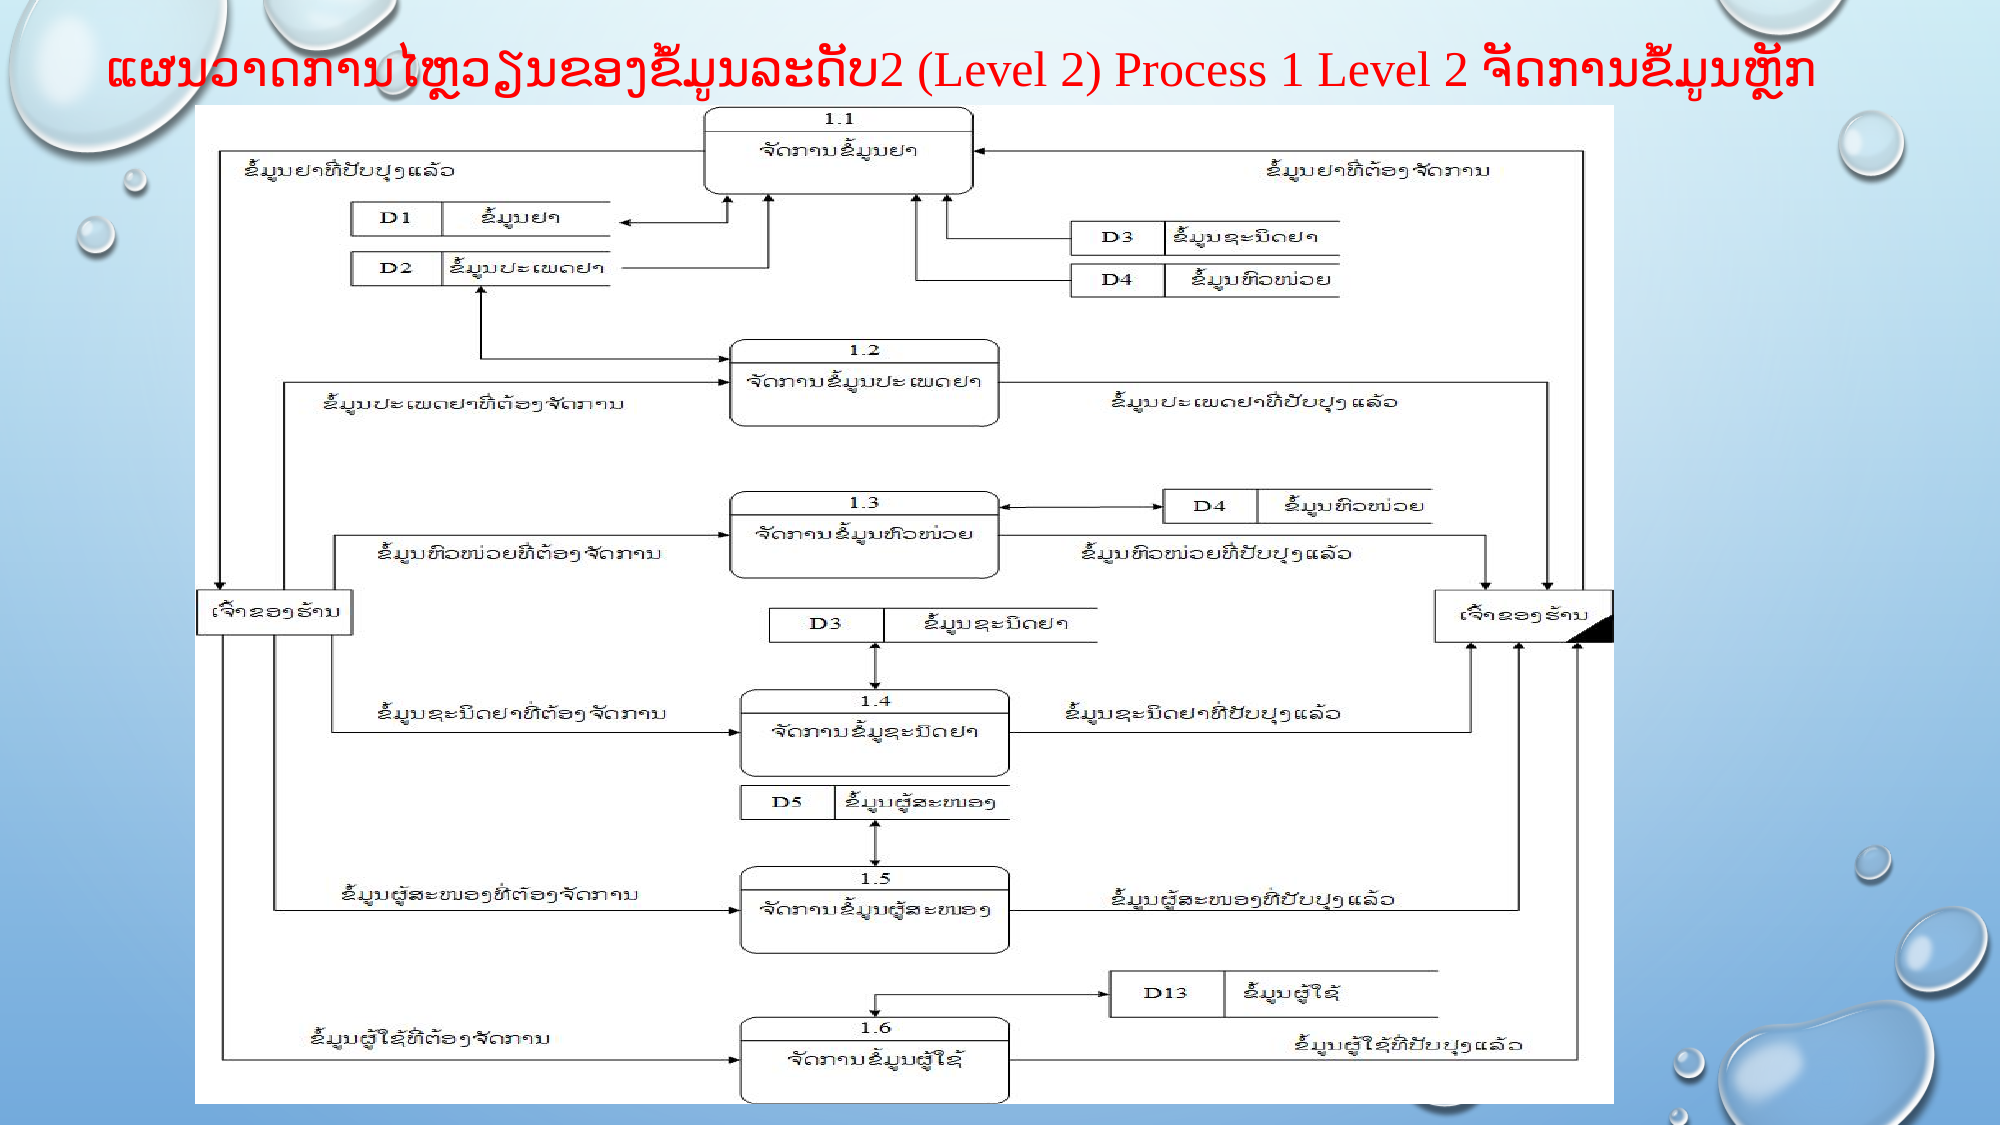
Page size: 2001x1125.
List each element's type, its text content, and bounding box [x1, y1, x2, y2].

picture [0, 0, 2000, 1125]
text_box ແຜນວາດການໄຫຼວຽນຂອງຂໍ້ມູນລະດັບ2 (Level 2) Process 1 Level 2 ຈັດການຂໍ້ມູນຫຼັກ [92, 29, 1873, 105]
